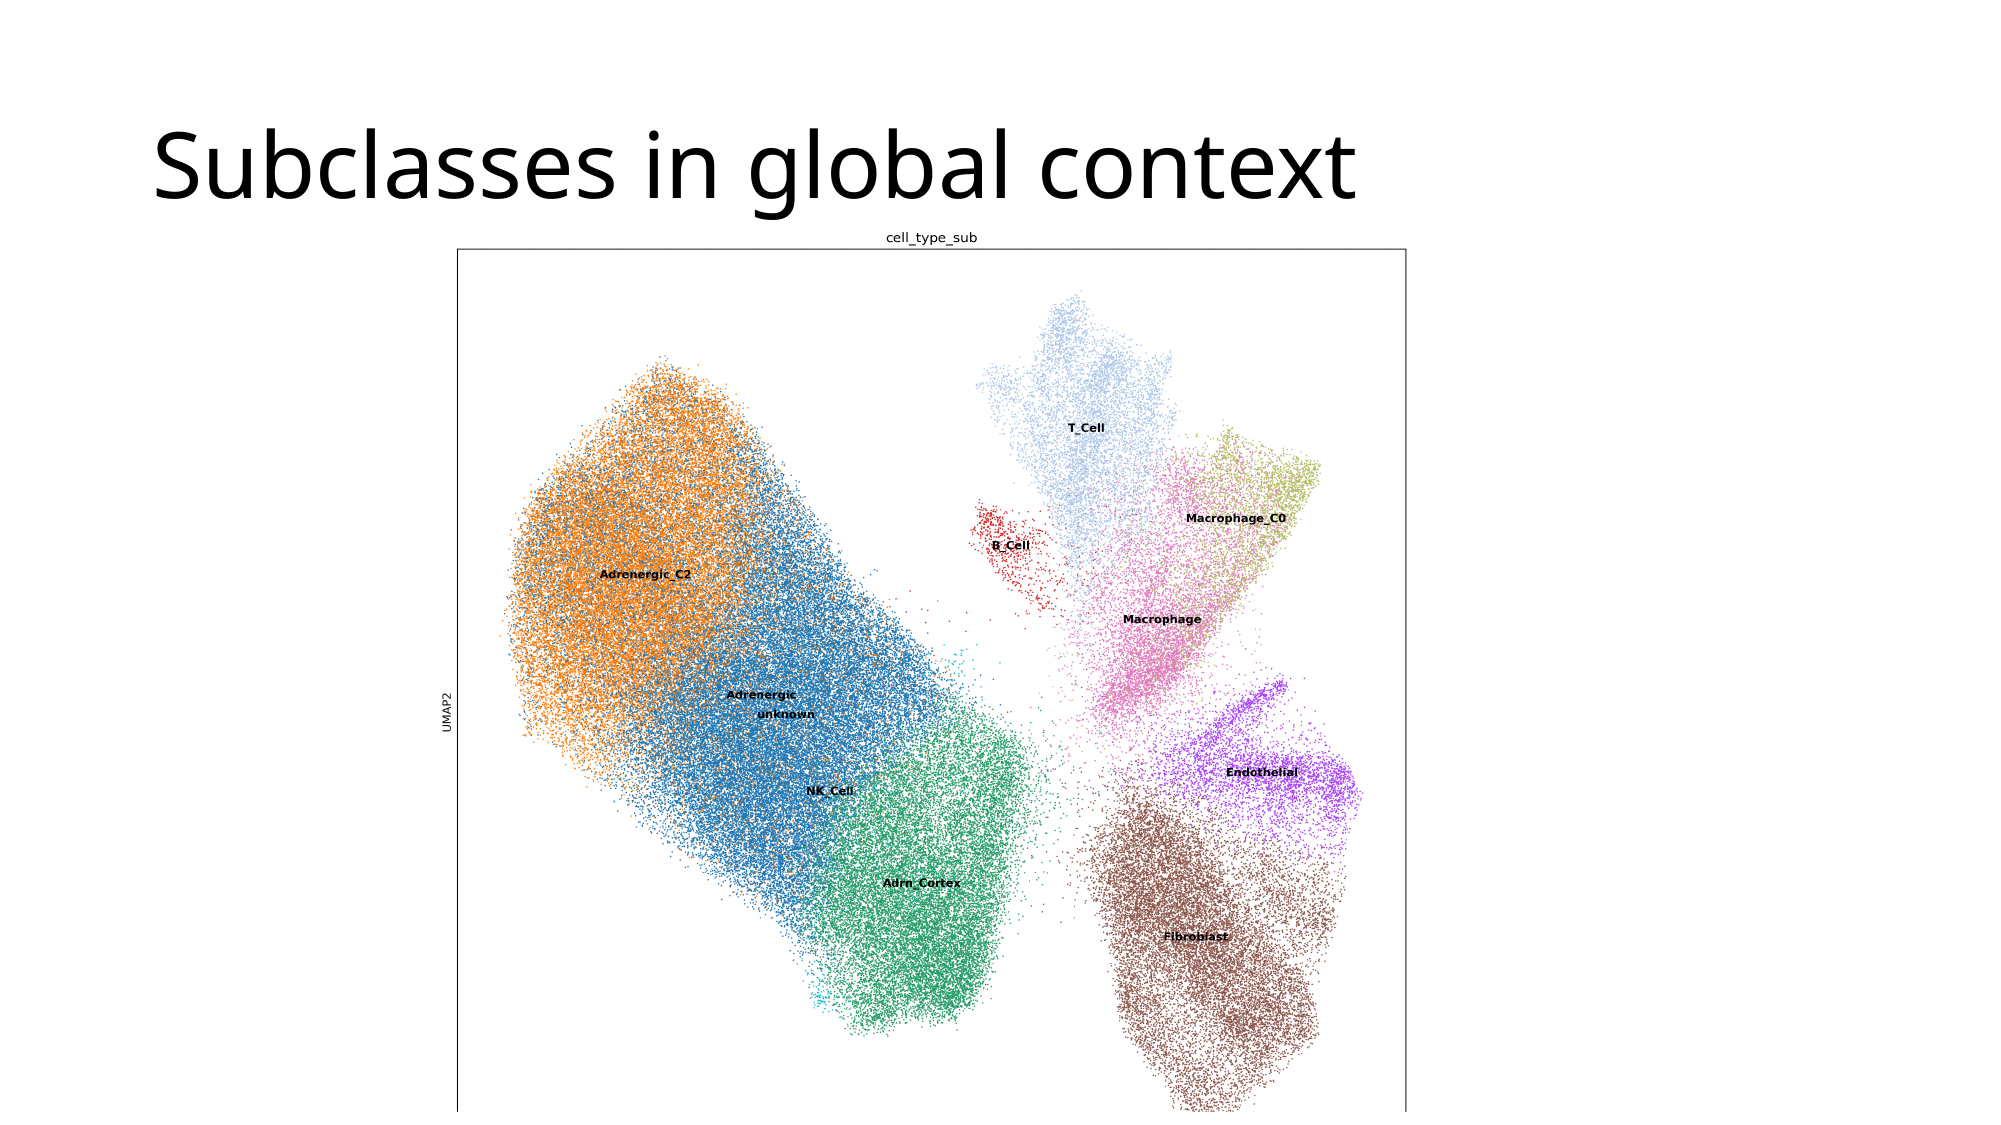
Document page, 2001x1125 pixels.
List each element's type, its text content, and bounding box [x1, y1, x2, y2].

picture [415, 204, 1420, 1125]
title Subclasses in global context [137, 59, 1863, 278]
